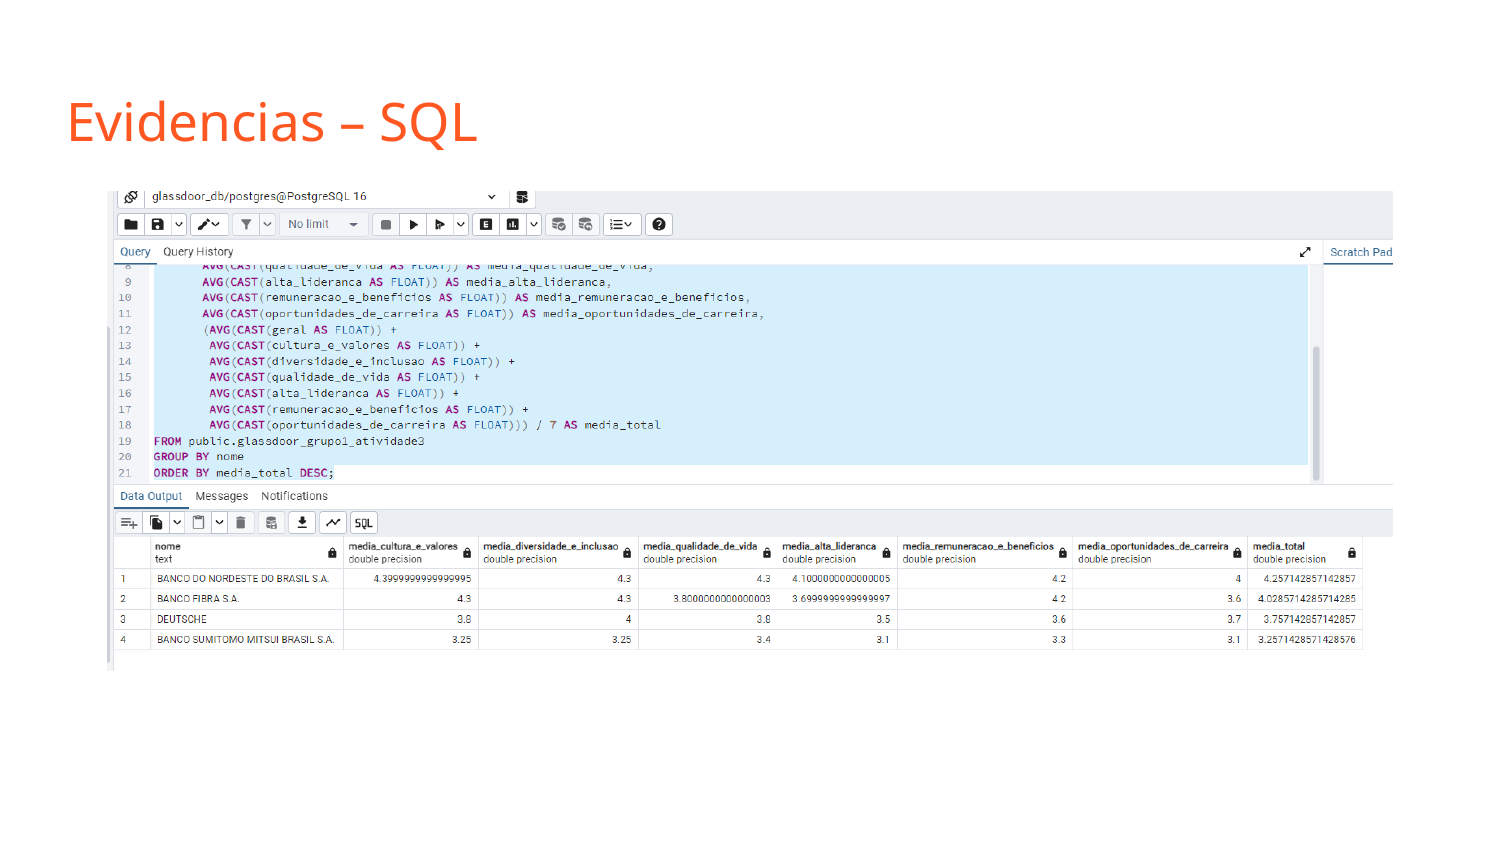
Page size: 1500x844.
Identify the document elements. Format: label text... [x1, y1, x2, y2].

title Evidencias – SQL [51, 72, 1449, 167]
picture [107, 190, 1393, 671]
